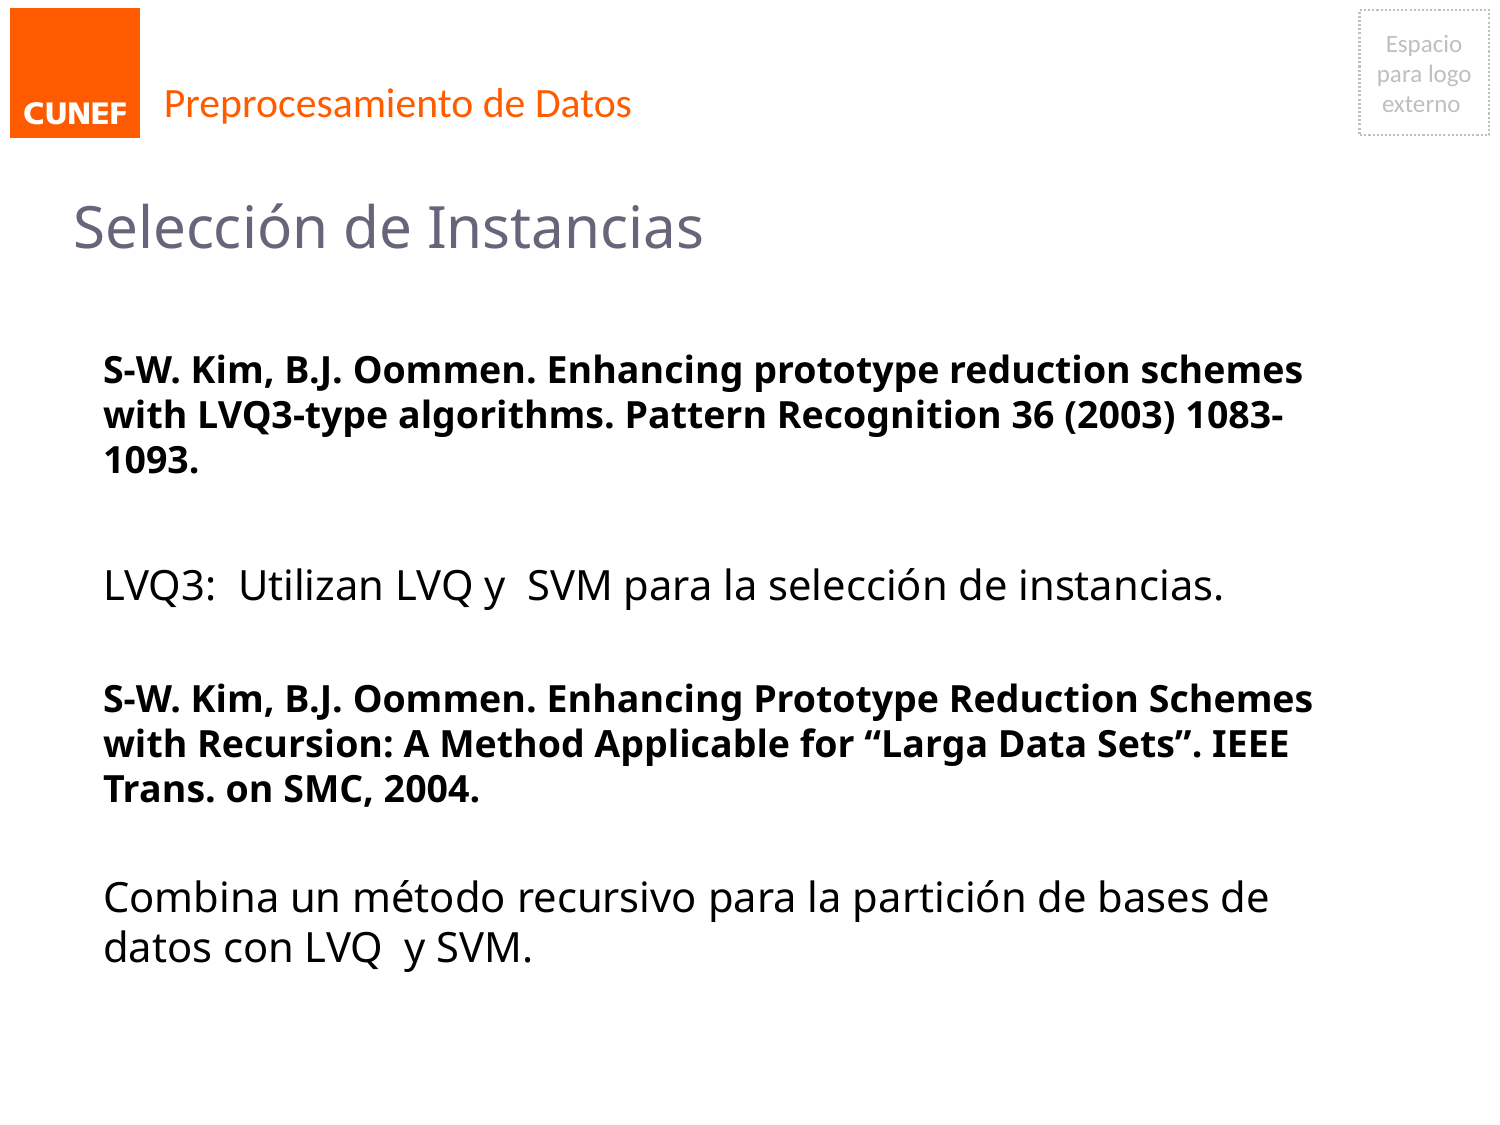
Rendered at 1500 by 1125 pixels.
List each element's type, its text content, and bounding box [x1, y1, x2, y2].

text_box Selección de Instancias [58, 196, 720, 268]
text_box S-W. Kim, B.J. Oommen. Enhancing prototype reduction schemes with LVQ3-type algorithms. Pattern Recognition 36 (2003) 1083-1093. LVQ3: Utilizan LVQ y SVM para la selección de instancias. S-W. Kim, B.J. Oommen. Enhancing Prototype Reduction Schemes with Recursion: A Method Applicable for “Larga Data Sets”. IEEE Trans. on SMC, 2004. Combina un método recursivo para la partición de bases de datos con LVQ y SVM. [88, 337, 1377, 979]
title Preprocesamiento de Datos [149, 8, 1350, 134]
picture [10, 8, 140, 138]
